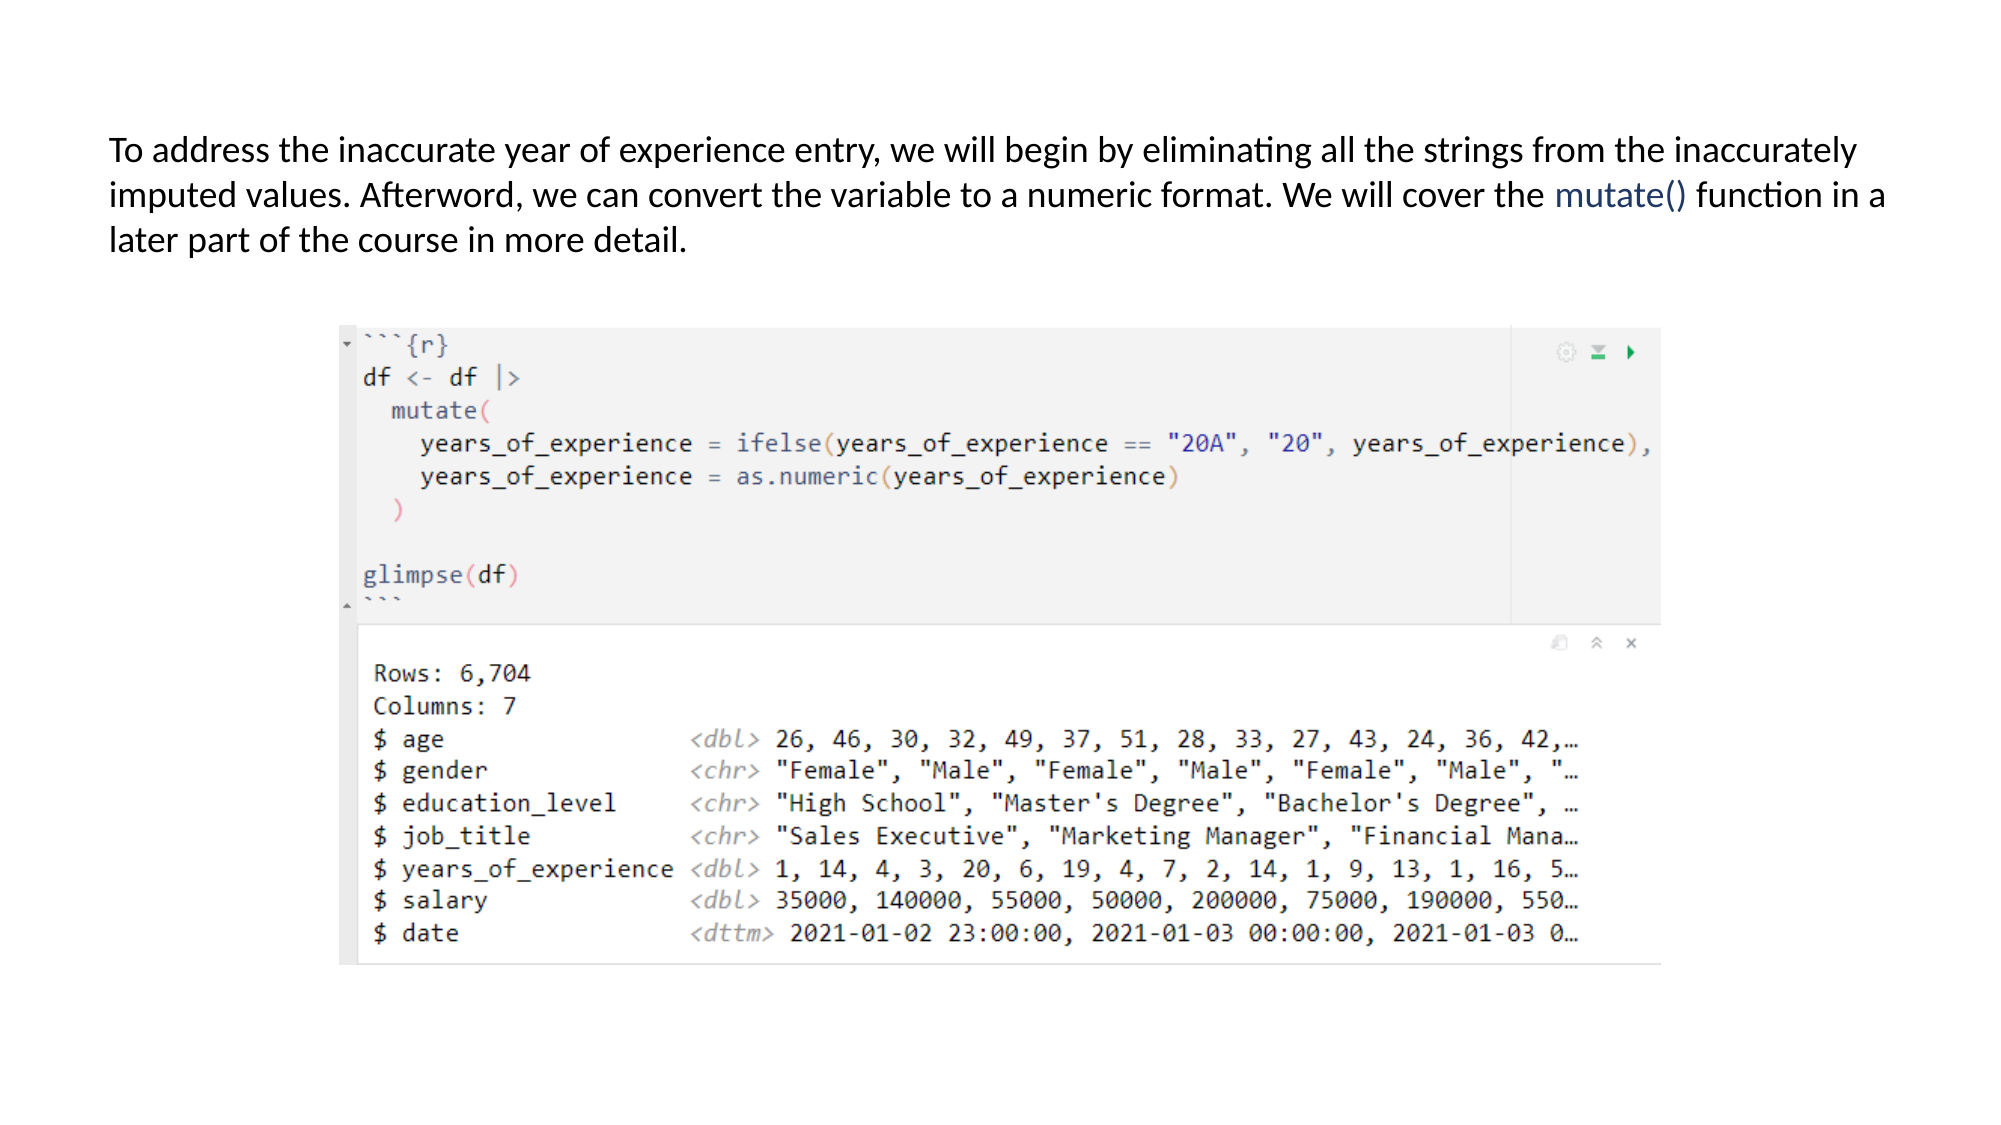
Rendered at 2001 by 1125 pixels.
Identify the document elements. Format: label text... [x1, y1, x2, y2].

text_box To address the inaccurate year of experience entry, we will begin by eliminating all the strings from the inaccurately imputed values. Afterword, we can convert the variable to a numeric format. We will cover the mutate() function in a later part of the course in more detail. [93, 117, 1907, 268]
picture [339, 325, 1661, 965]
